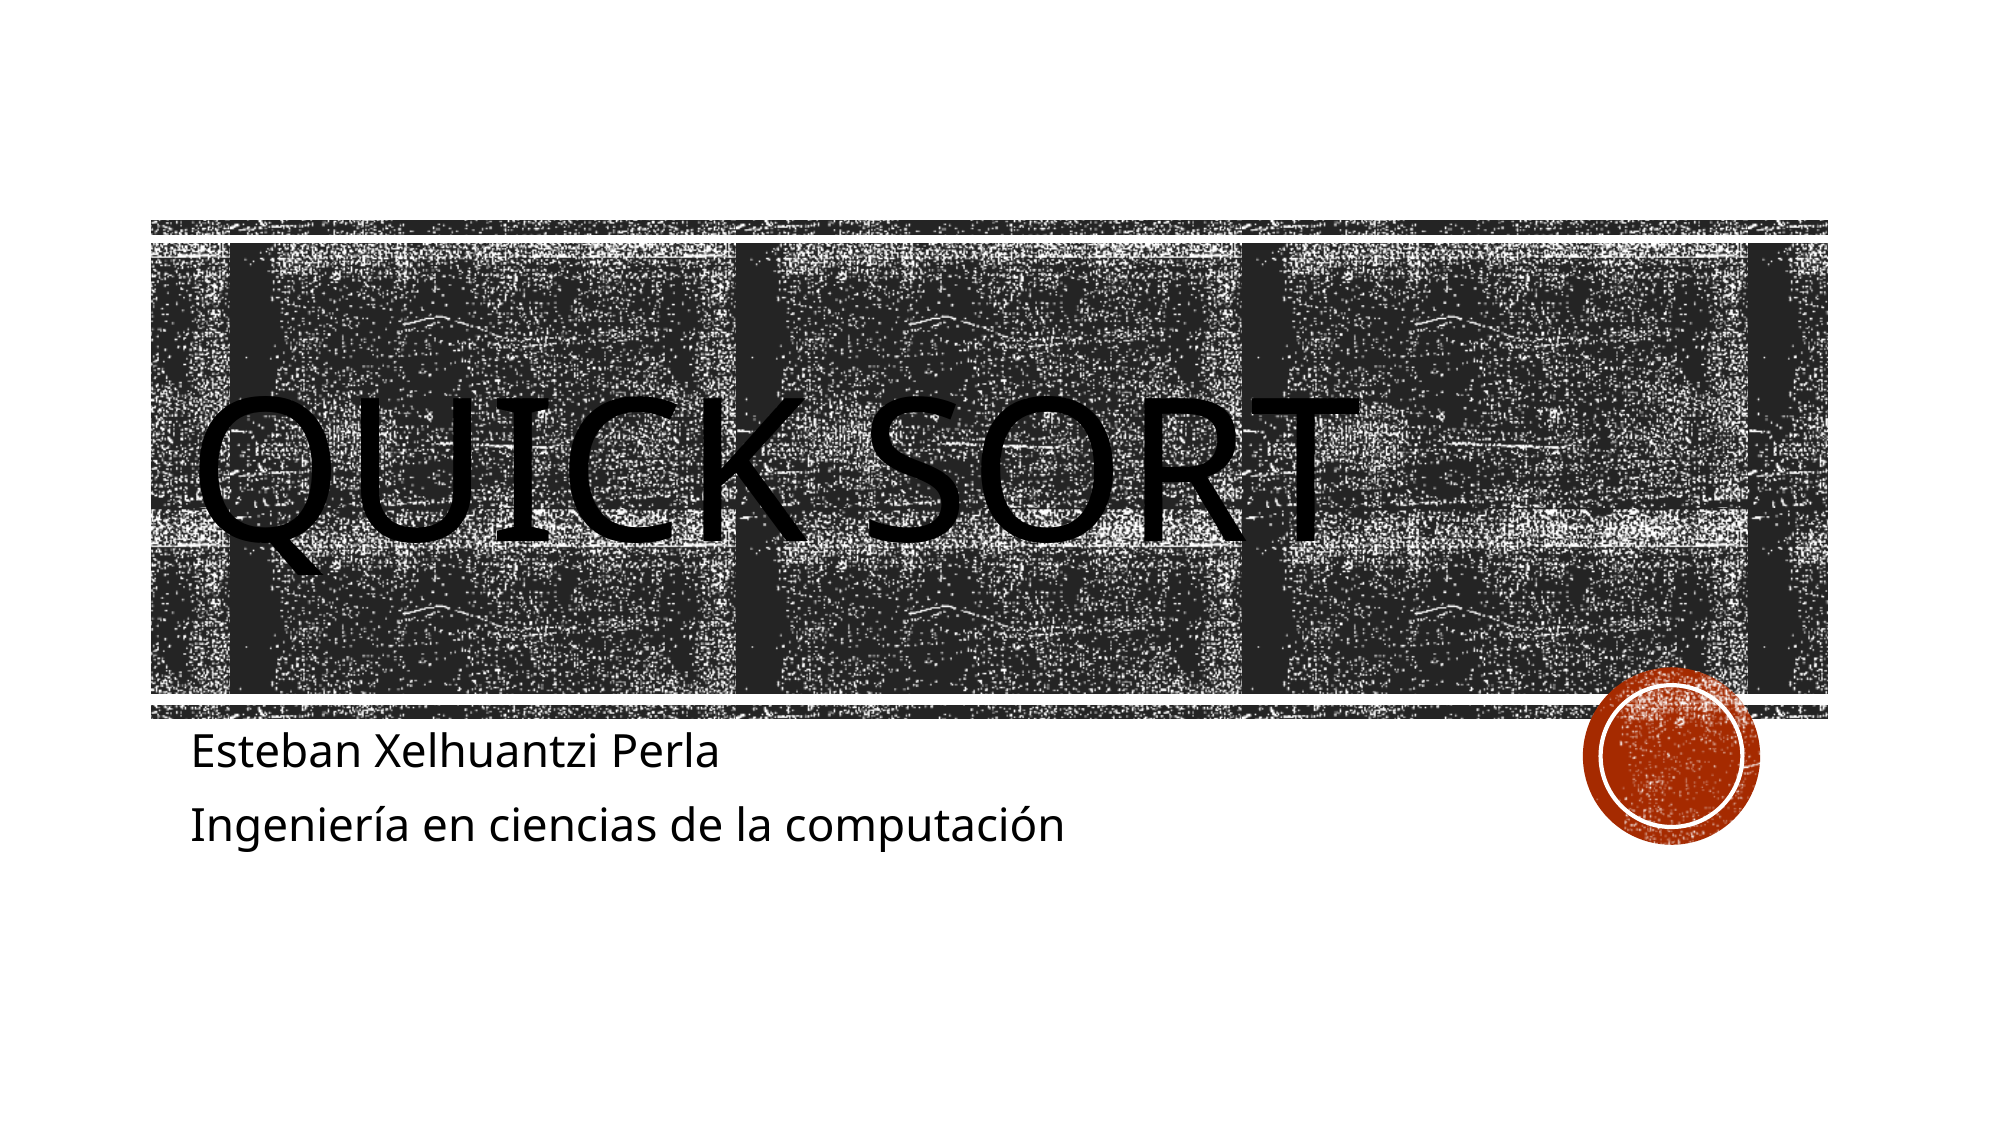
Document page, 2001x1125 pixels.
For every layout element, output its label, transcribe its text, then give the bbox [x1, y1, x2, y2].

subtitle Esteban Xelhuantzi Perla Ingeniería en ciencias de la computación [175, 720, 1470, 896]
title Quick sort [172, 234, 1808, 733]
